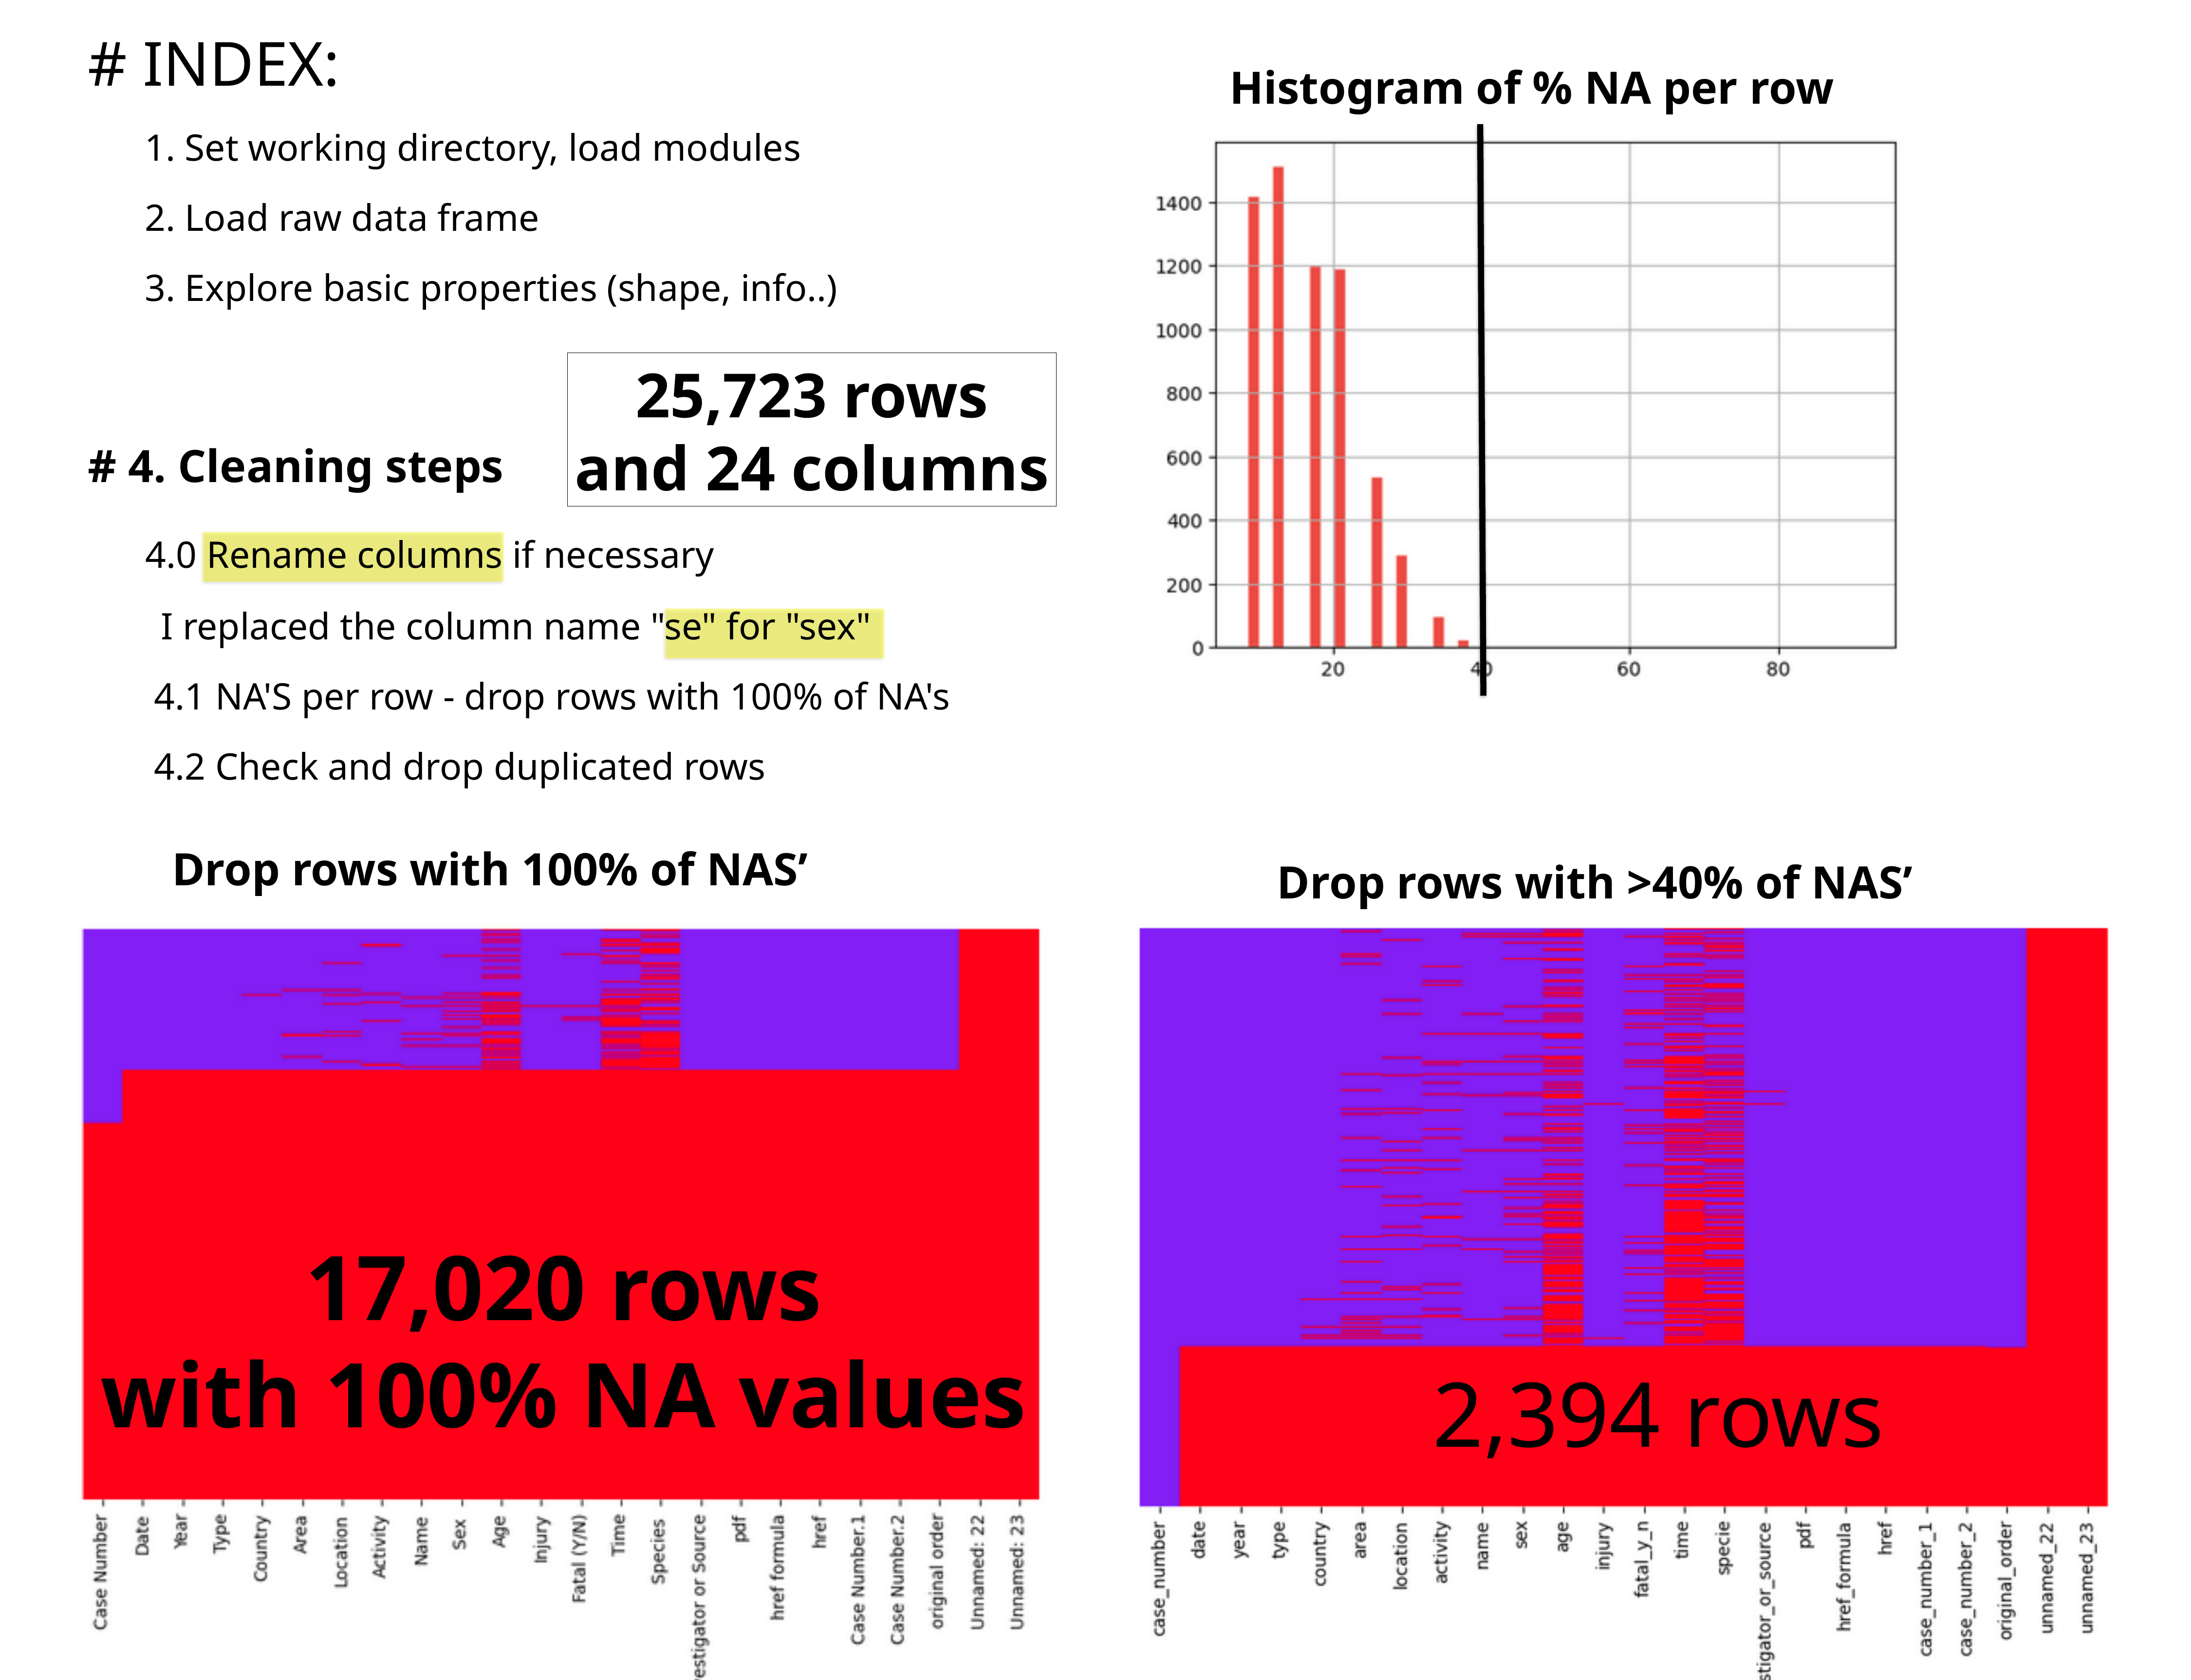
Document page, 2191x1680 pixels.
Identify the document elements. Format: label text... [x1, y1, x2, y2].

picture [47, 913, 1094, 1680]
picture [1128, 127, 1925, 699]
text_box 25,723 rows and 24 columns [567, 353, 1057, 506]
picture [1118, 913, 2135, 1680]
text_box Drop rows with >40% of NAS’ [1270, 861, 2078, 912]
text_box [1480, 124, 1484, 696]
text_box # INDEX: 1. Set working directory, load modules 2. Load raw data frame 3. Explore basic properties (shape, info..) # 4. Cleaning steps 4.0 Rename columns if necessary I replaced the column name "se" for "sex" 4.1 NA'S per row - drop rows with 100% of NA's 4.2 Check and drop duplicated rows [80, 36, 2105, 861]
text_box Drop rows with 100% of NAS’ [165, 861, 972, 898]
